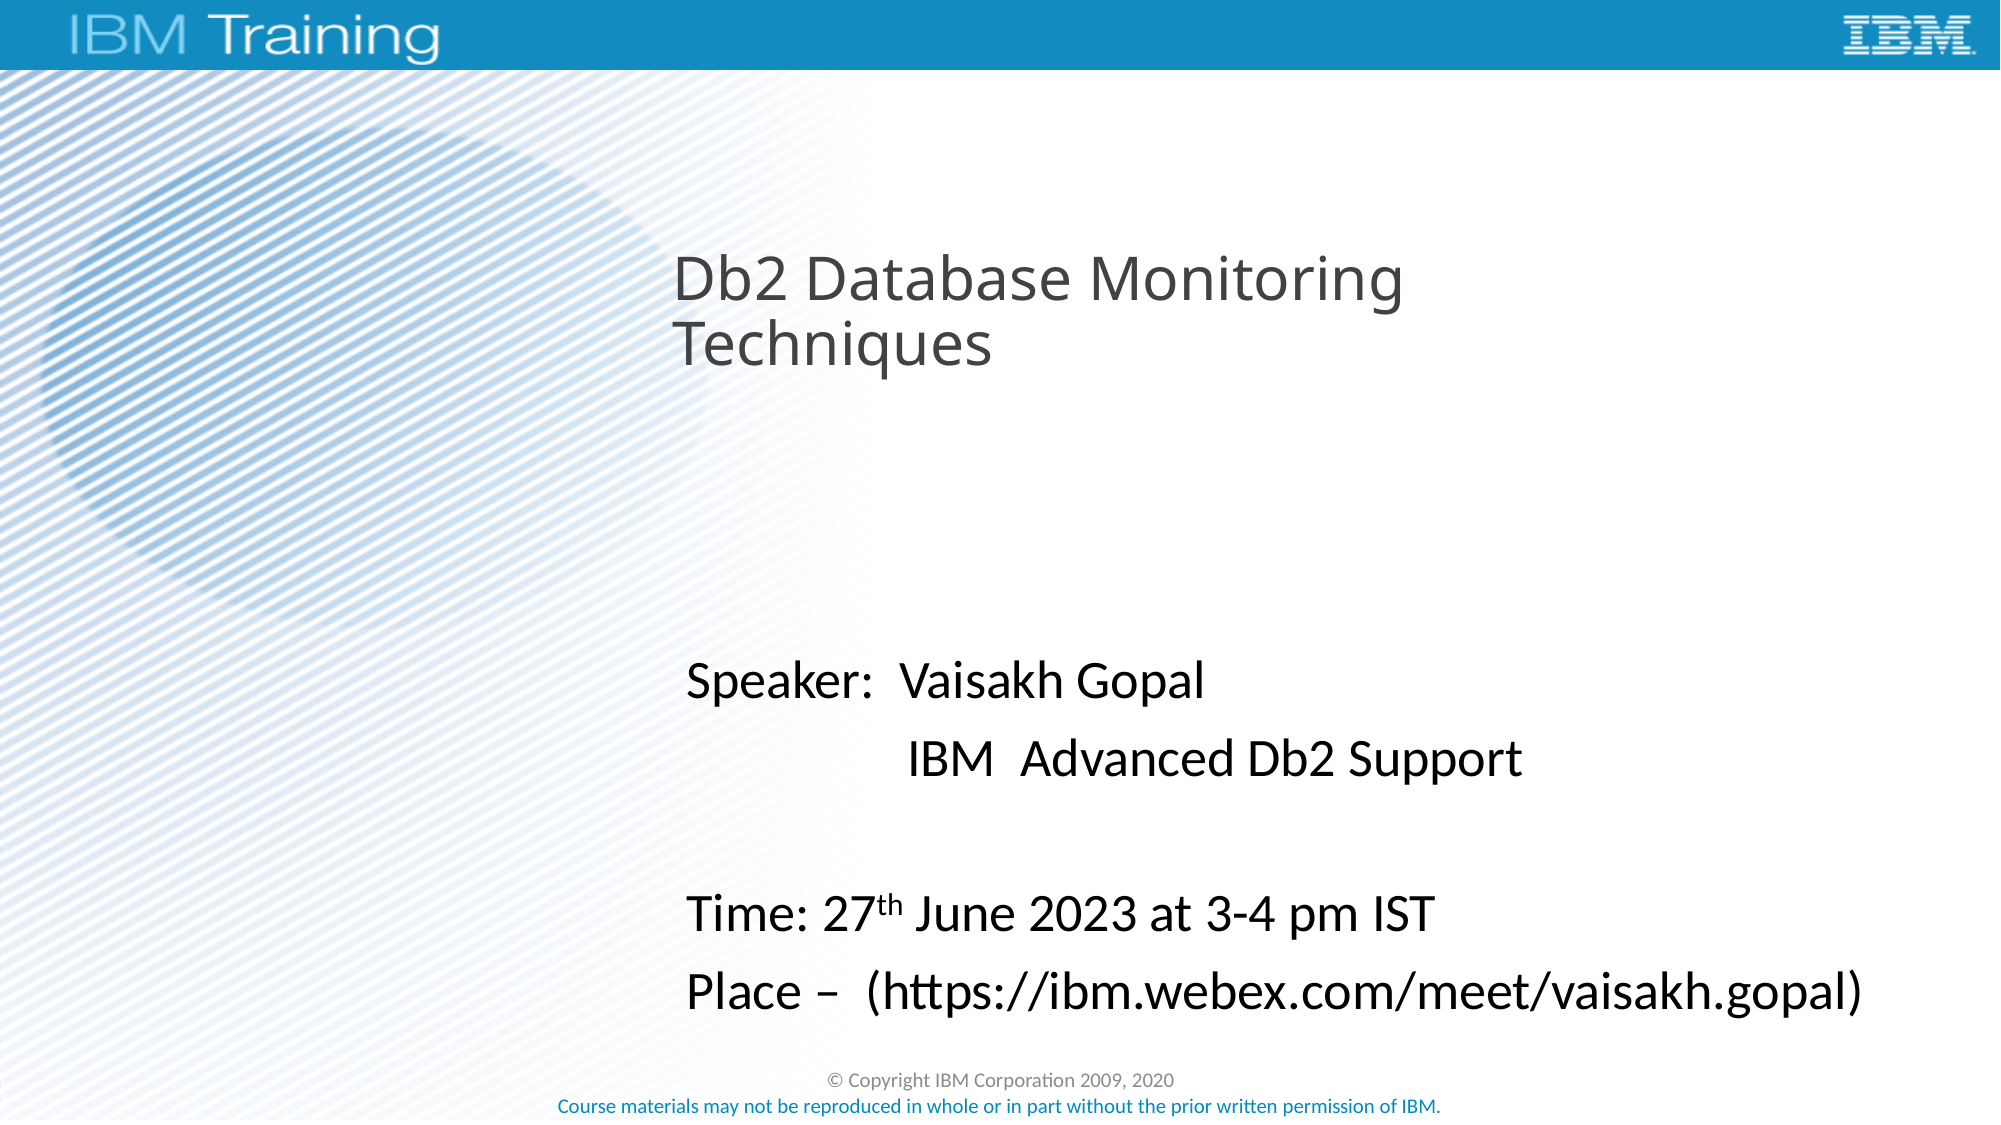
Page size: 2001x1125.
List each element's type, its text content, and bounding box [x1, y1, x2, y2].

picture [0, 1092, 900, 1120]
list Speaker: Vaisakh Gopal IBM Advanced Db2 Support Time: 27th June 2023 at 3-4 pm IST Place – (https://ibm.webex.com/meet/vaisakh.gopal) [671, 643, 1970, 1034]
footer © Copyright IBM Corporation 2009, 2020 [0, 1067, 2000, 1092]
title Db2 Database Monitoring Techniques [657, 243, 1727, 688]
picture [0, 0, 2000, 1067]
